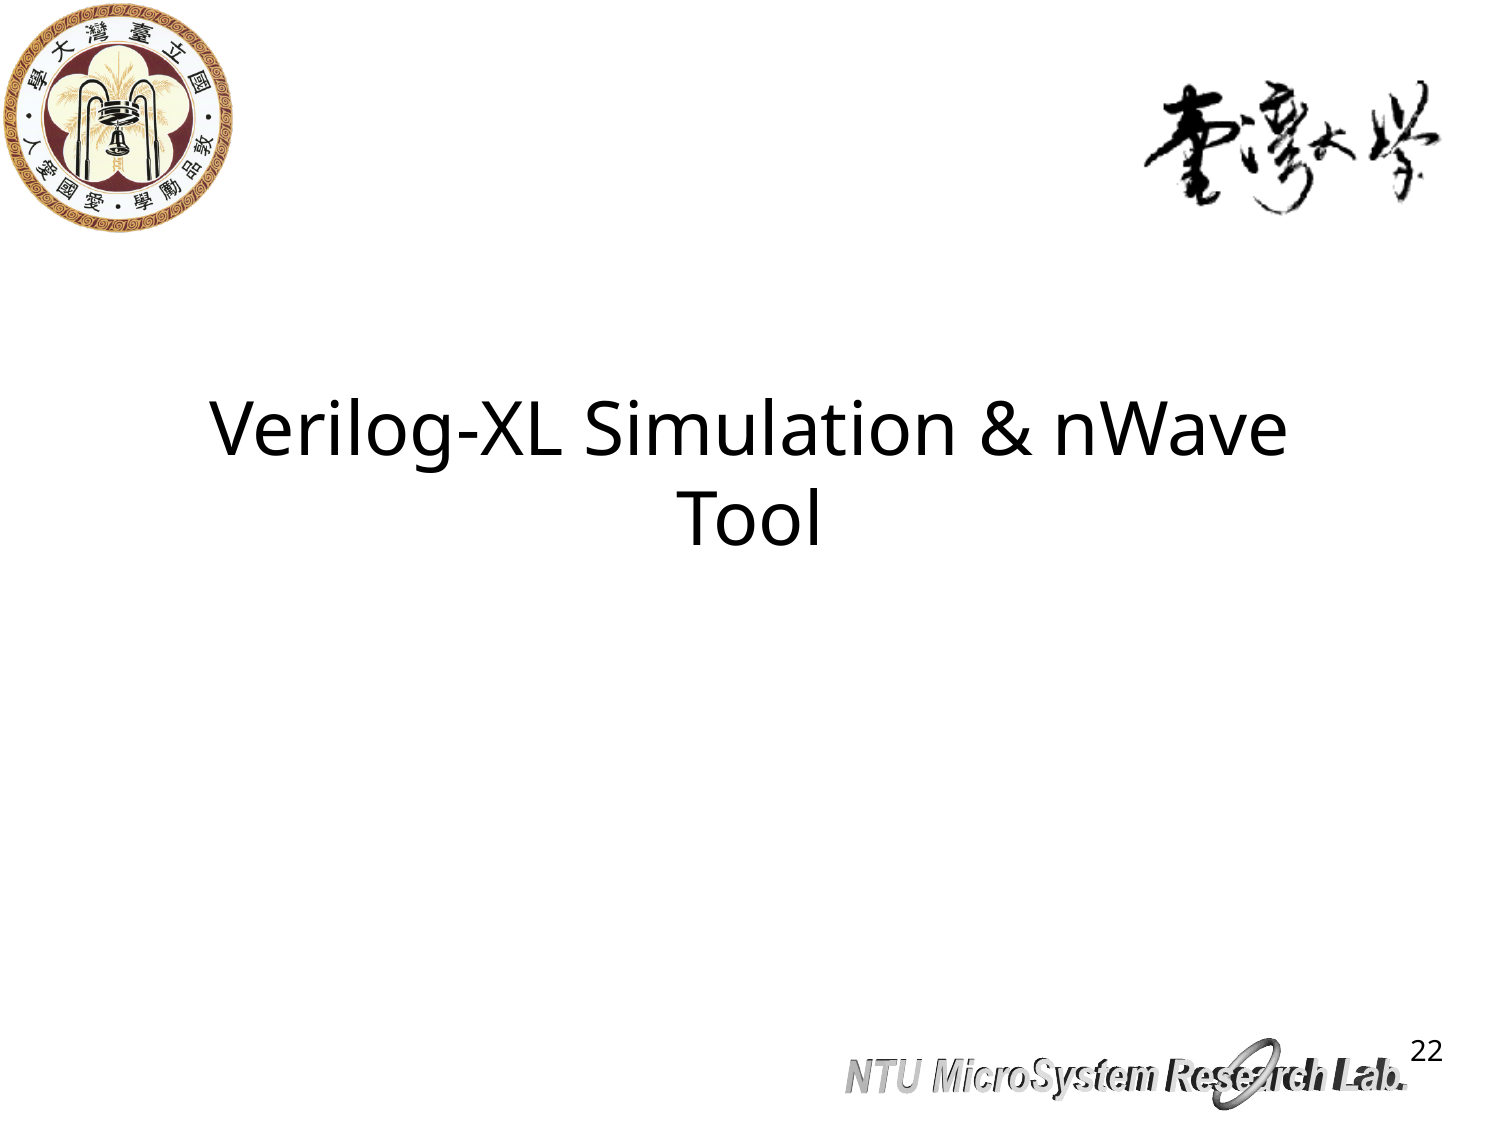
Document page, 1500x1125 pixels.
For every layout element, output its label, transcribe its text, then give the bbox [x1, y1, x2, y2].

picture [832, 1034, 1412, 1116]
title Verilog-XL Simulation & nWave Tool [112, 349, 1388, 591]
slide_number 22 [1074, 1024, 1459, 1103]
picture [0, 0, 235, 235]
picture [1125, 58, 1455, 221]
